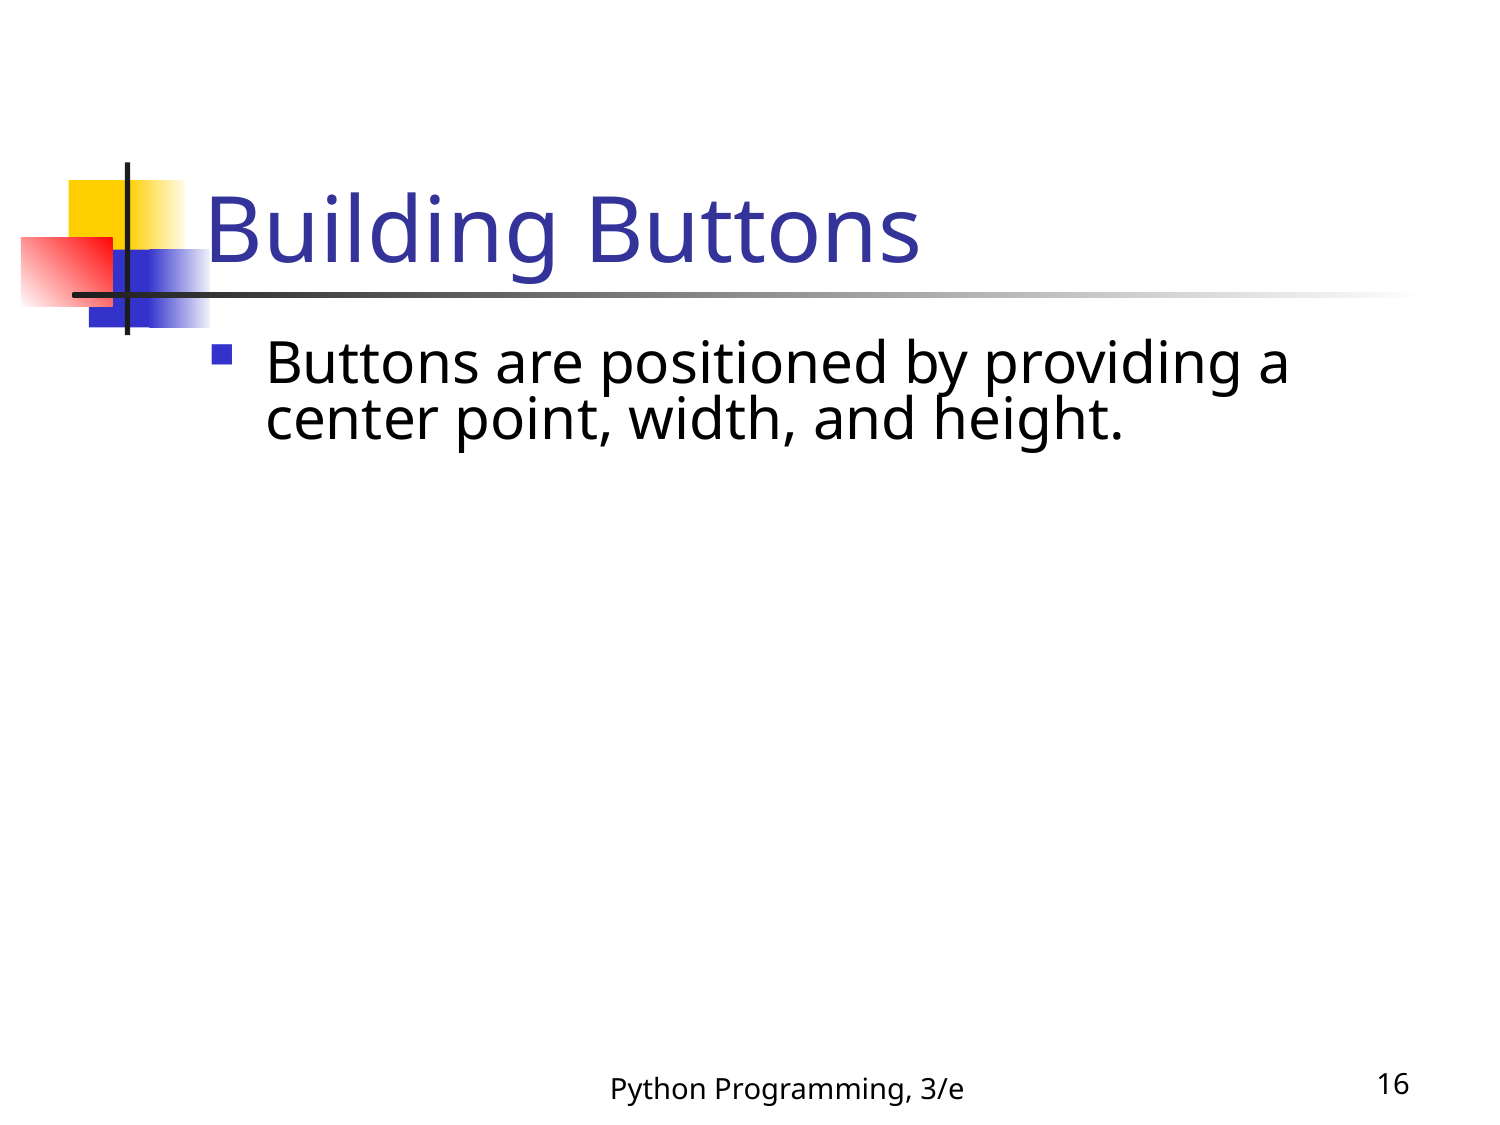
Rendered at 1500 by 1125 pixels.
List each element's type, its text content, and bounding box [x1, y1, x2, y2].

slide_number 16 [1112, 1037, 1426, 1113]
title Building Buttons [188, 101, 1468, 289]
list Buttons are positioned by providing a center point, width, and height. [193, 331, 1469, 1006]
footer Python Programming, 3/e [549, 1037, 1026, 1113]
